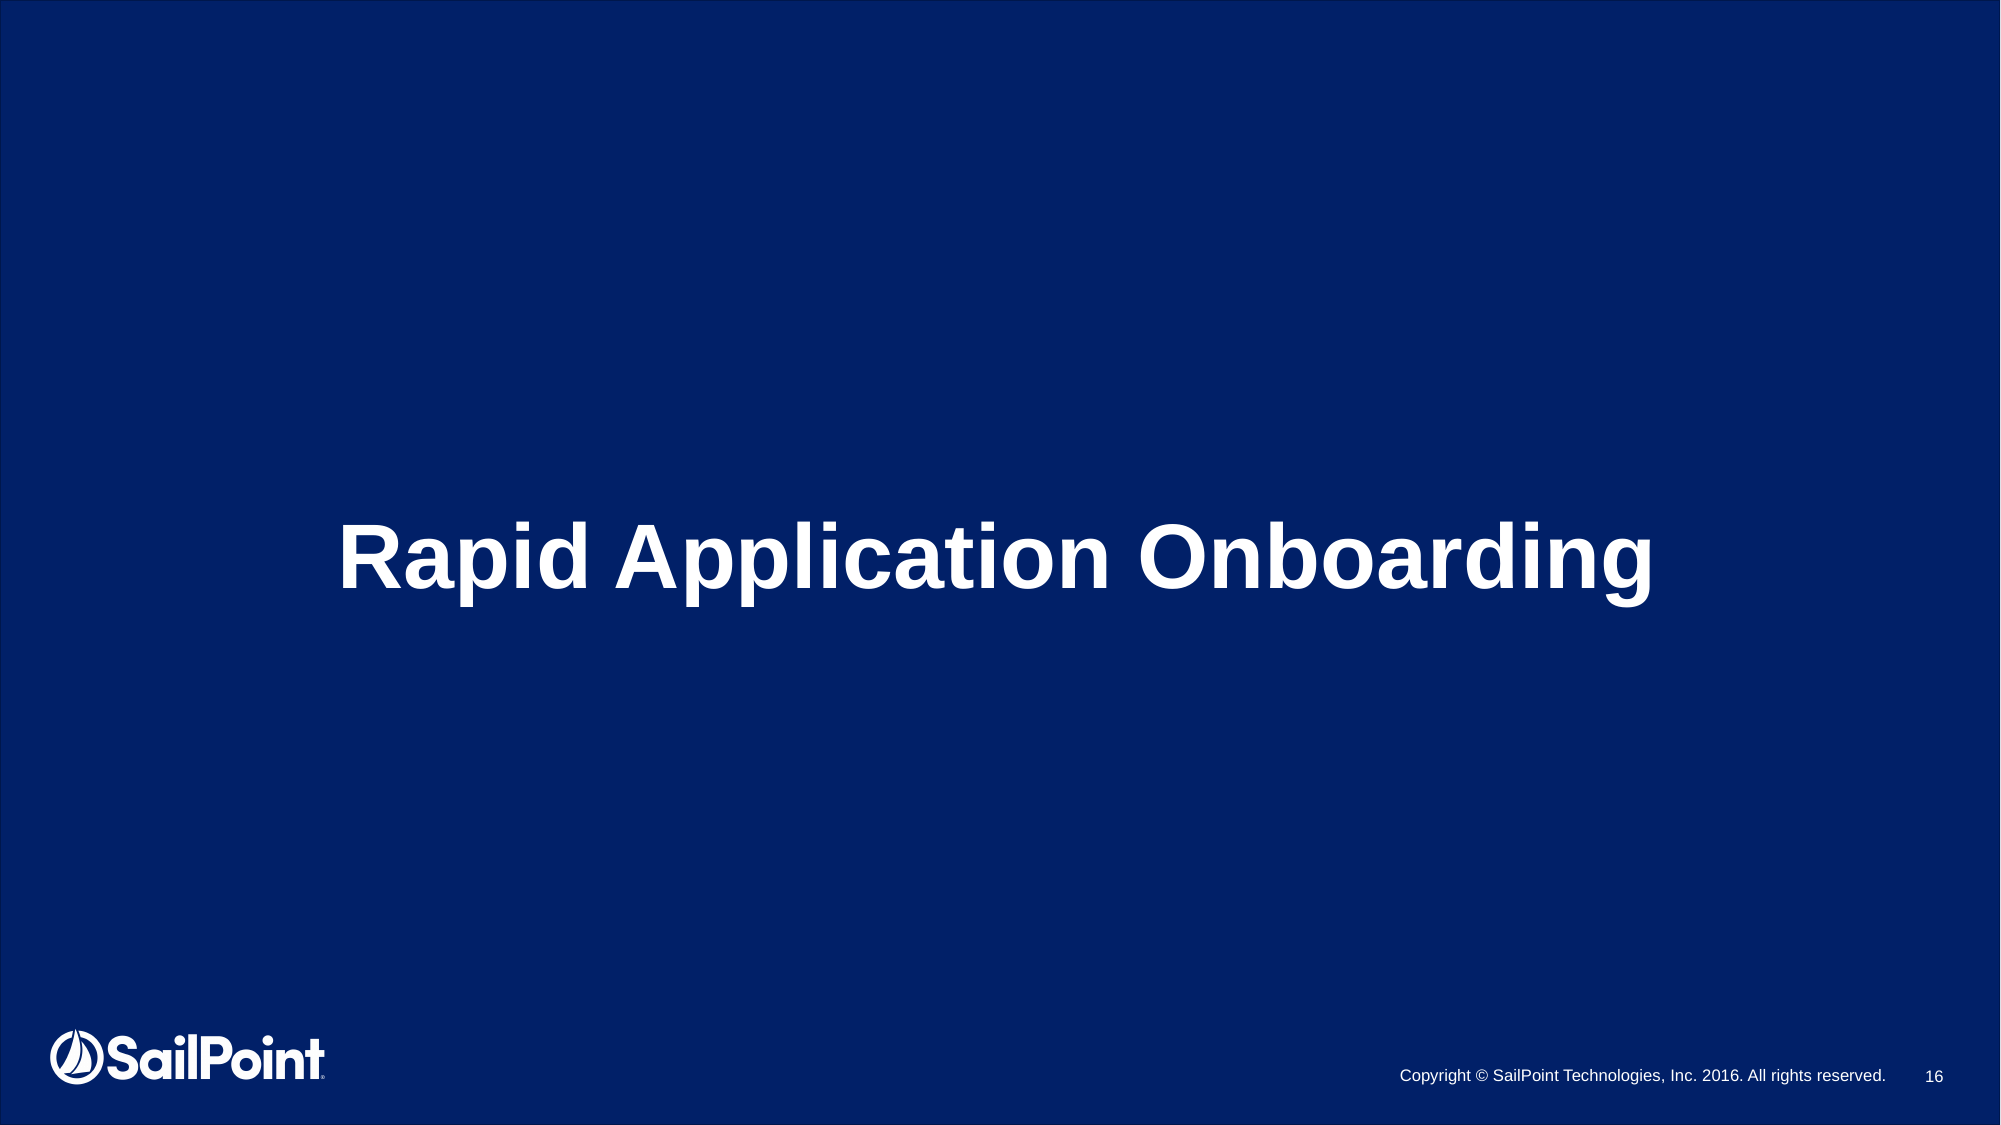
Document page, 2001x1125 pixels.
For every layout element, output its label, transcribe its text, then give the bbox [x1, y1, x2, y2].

title Rapid Application Onboarding [108, 97, 1888, 951]
picture [24, 1003, 350, 1111]
